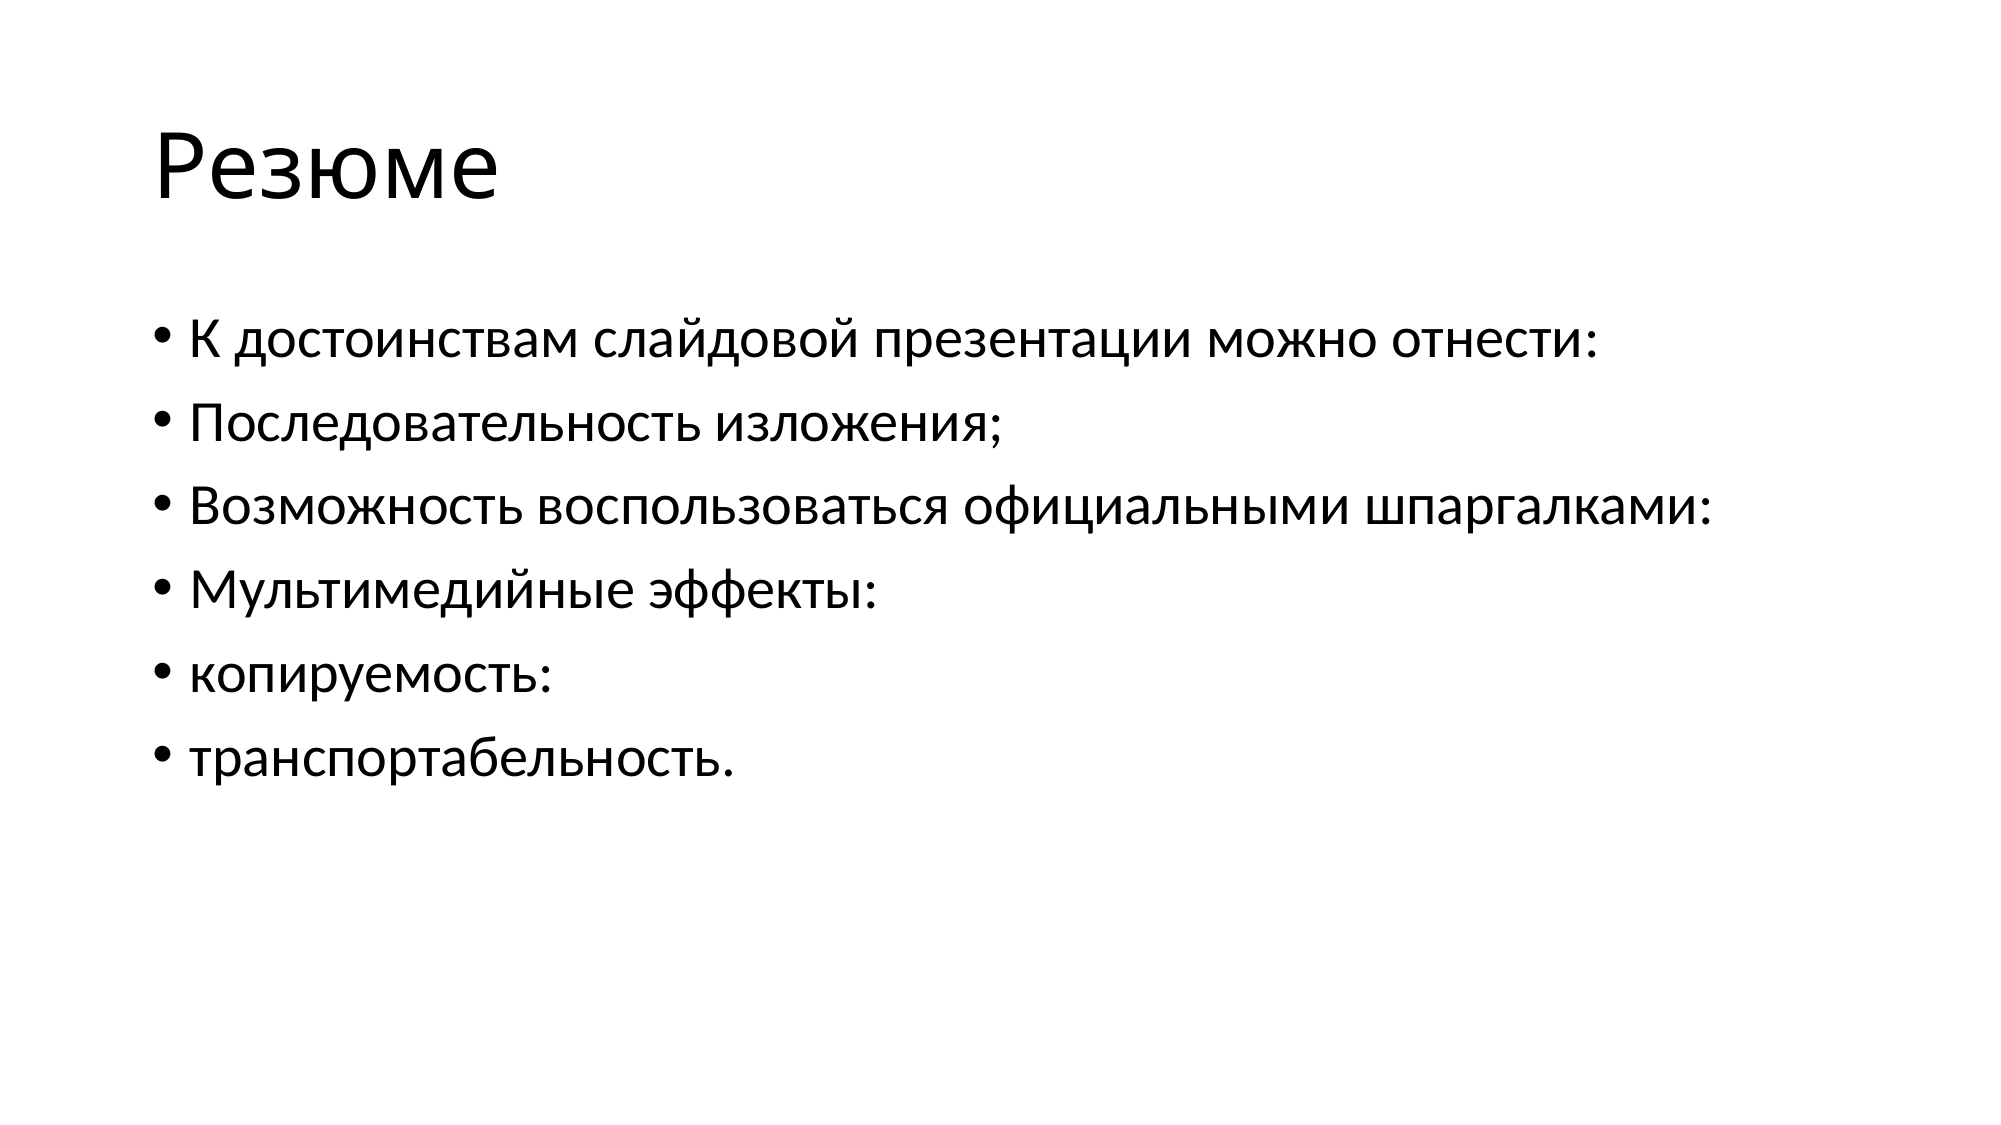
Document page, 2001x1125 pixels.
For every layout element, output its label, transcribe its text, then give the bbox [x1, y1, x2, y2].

list К достоинствам слайдовой презентации можно отнести: Последовательность изложения; Возможность воспользоваться официальными шпаргалками: Мультимедийные эффекты: копируемость: транспортабельность. [137, 299, 1863, 1014]
title Резюме [137, 59, 1863, 278]
